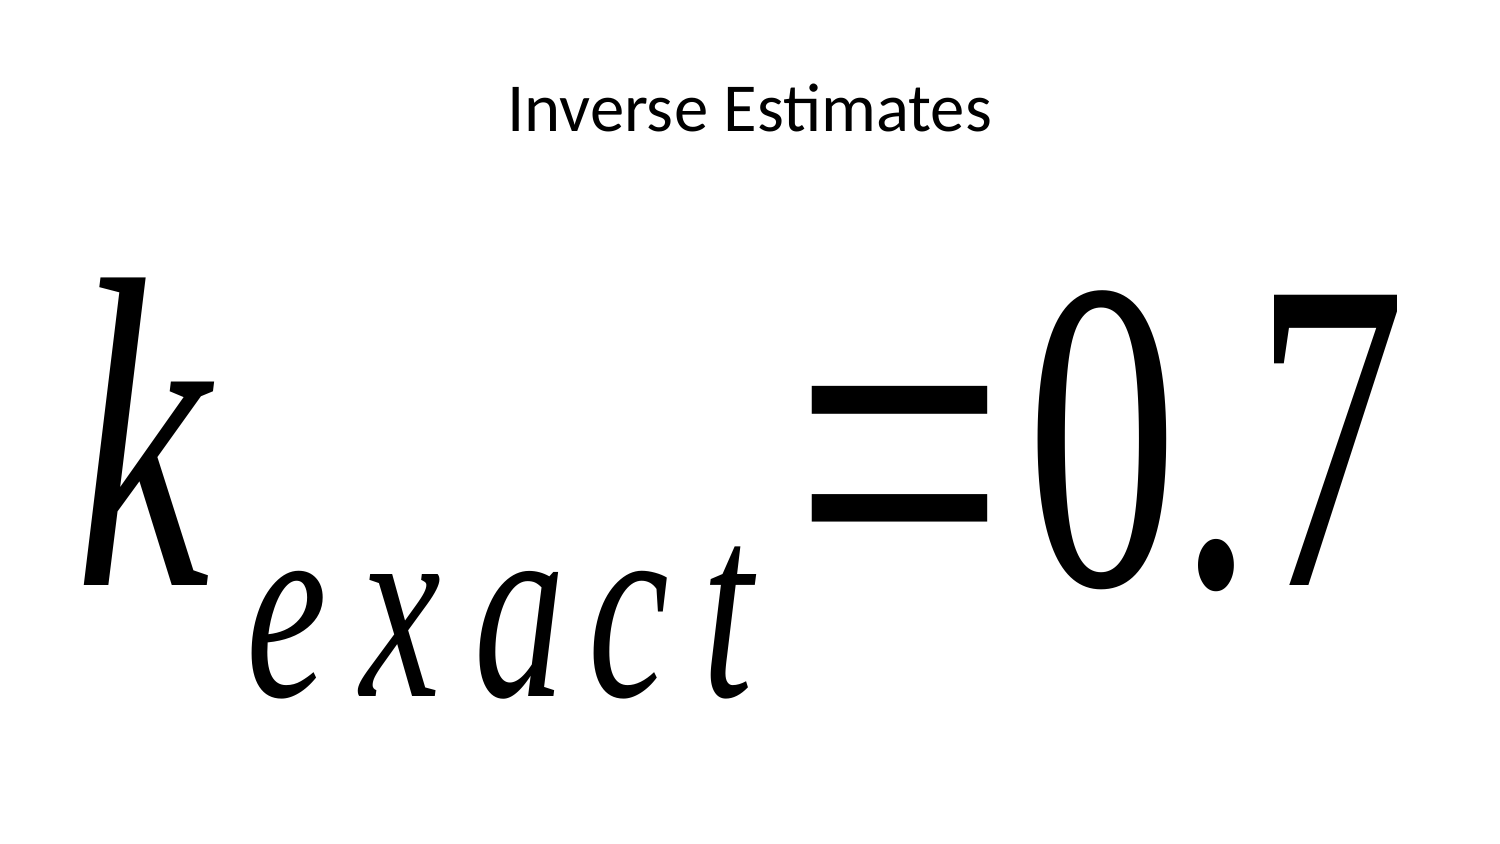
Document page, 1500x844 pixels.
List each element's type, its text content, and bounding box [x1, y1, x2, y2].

title Inverse Estimates [75, 33, 1425, 175]
